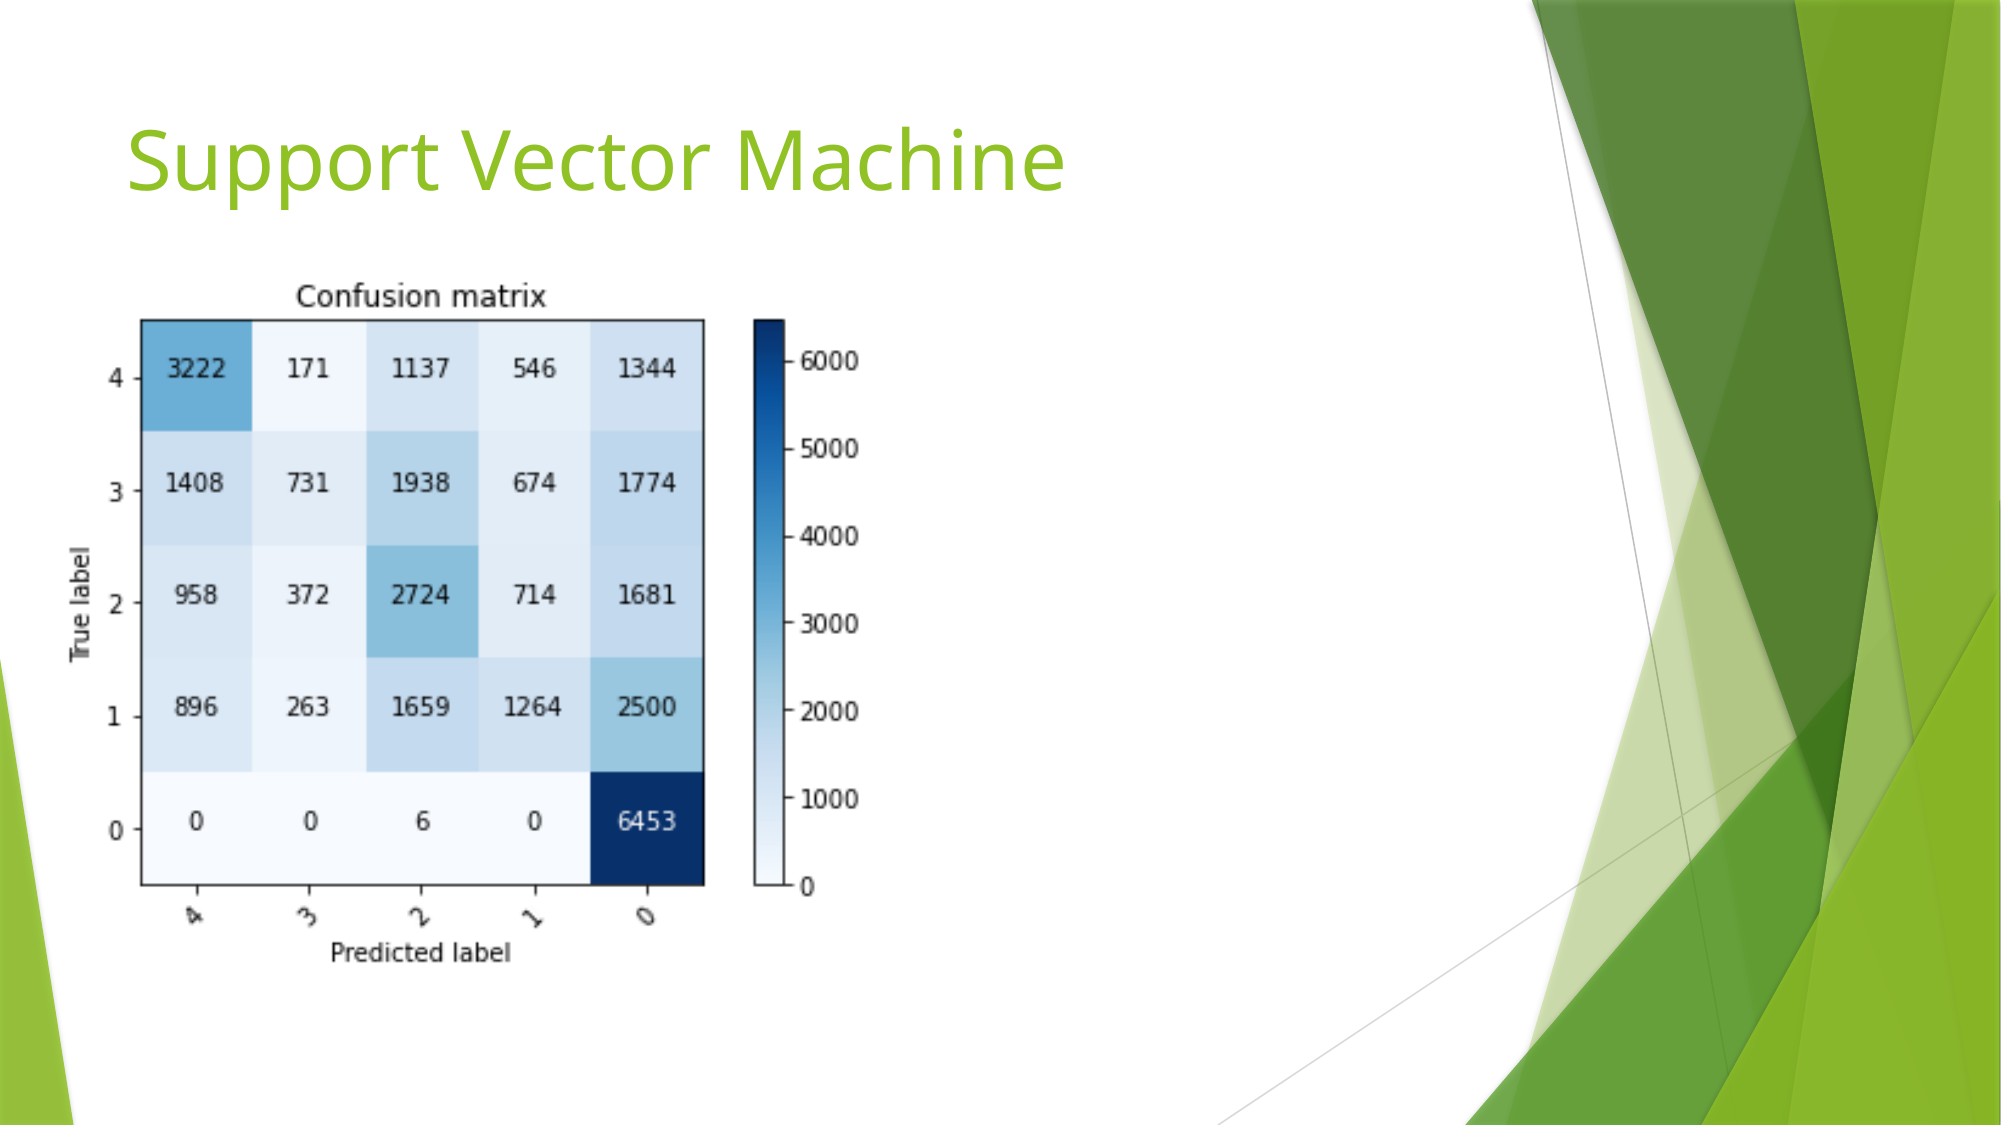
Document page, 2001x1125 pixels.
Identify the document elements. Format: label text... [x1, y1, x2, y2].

title Support Vector Machine [111, 99, 1522, 317]
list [62, 275, 871, 982]
